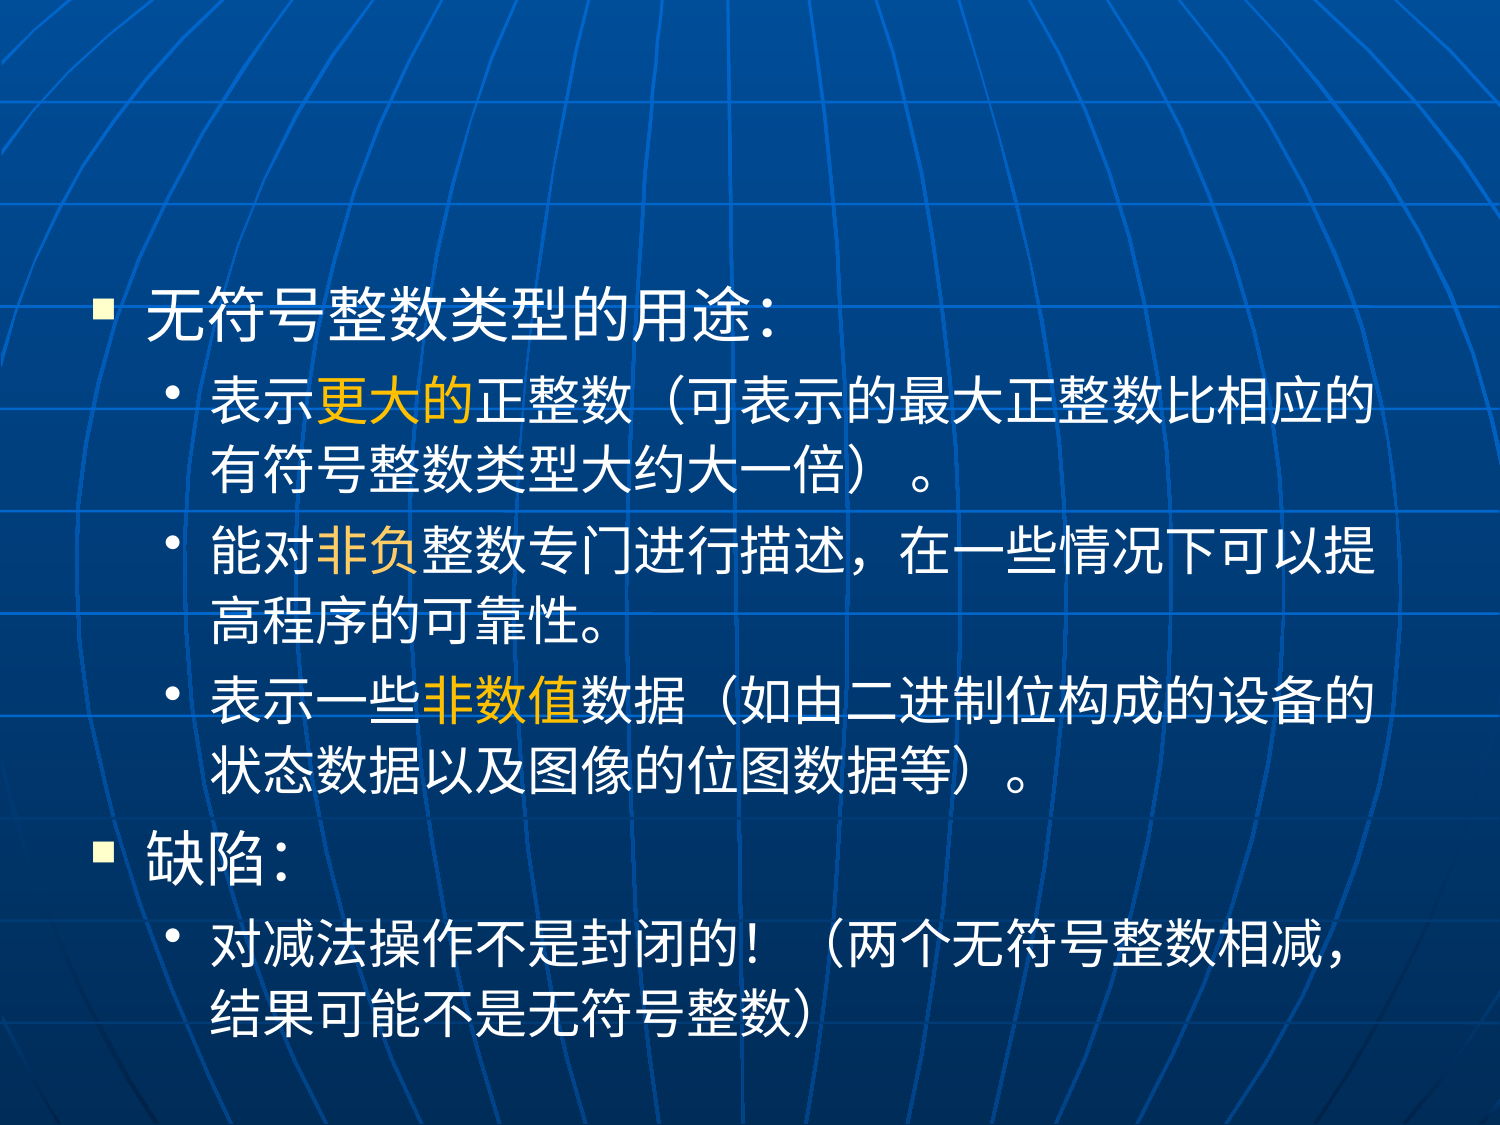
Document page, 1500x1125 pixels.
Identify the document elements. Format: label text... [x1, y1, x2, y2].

list 无符号整数类型的用途： 表示更大的正整数（可表示的最大正整数比相应的有符号整数类型大约大一倍） 。 能对非负整数专门进行描述，在一些情况下可以提高程序的可靠性。 表示一些非数值数据（如由二进制位构成的设备的状态数据以及图像的位图数据等）。 缺陷： 对减法操作不是封闭的！（两个无符号整数相减，结果可能不是无符号整数） [75, 262, 1425, 1059]
